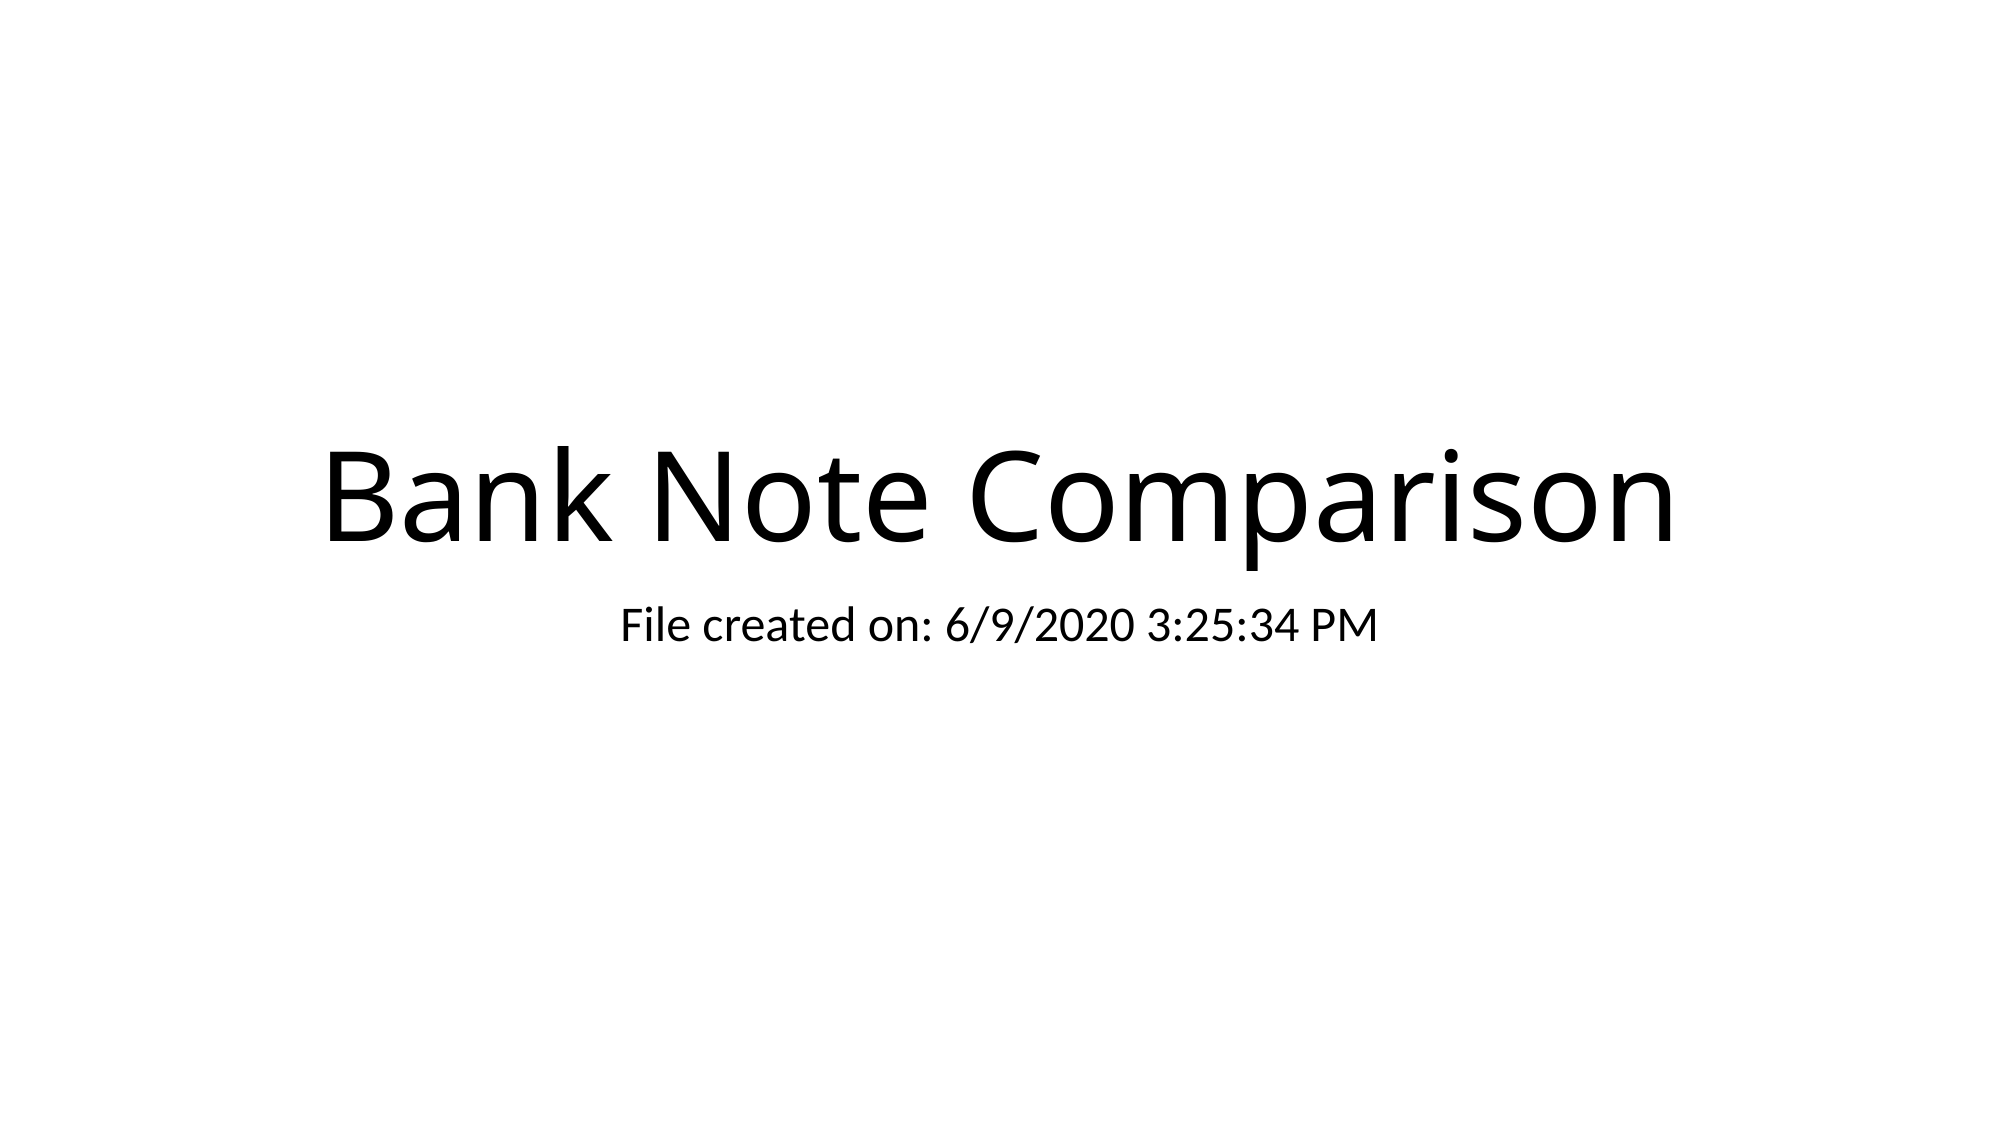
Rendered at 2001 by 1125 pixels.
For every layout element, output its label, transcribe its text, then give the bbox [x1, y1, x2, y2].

subtitle File created on: 6/9/2020 3:25:34 PM [249, 590, 1750, 863]
title Bank Note Comparison [249, 184, 1750, 576]
